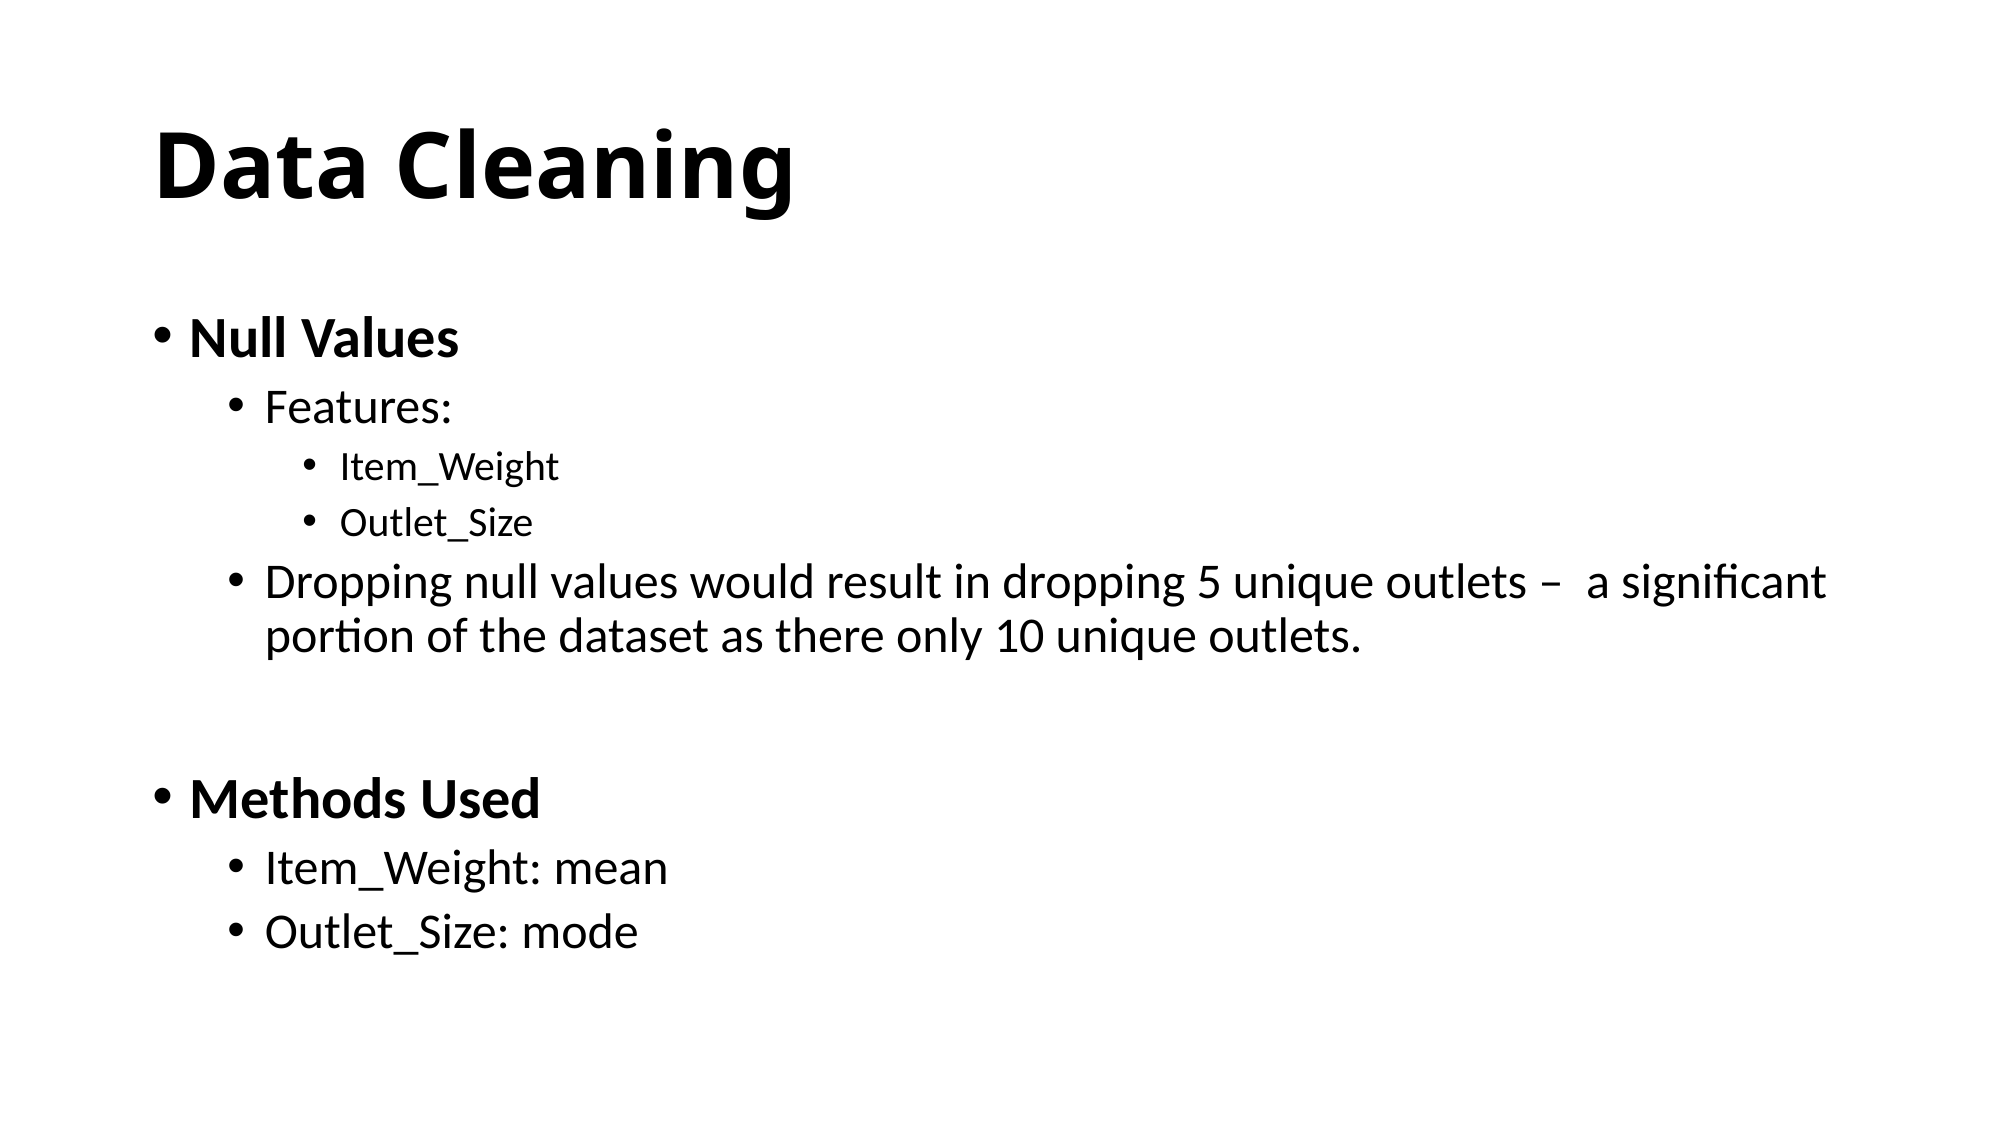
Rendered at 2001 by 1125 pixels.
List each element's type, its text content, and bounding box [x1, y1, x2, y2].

title Data Cleaning [137, 59, 1863, 278]
list Null Values Features: Item_Weight Outlet_Size Dropping null values would result in dropping 5 unique outlets – a significant portion of the dataset as there only 10 unique outlets. Methods Used Item_Weight: mean Outlet_Size: mode [137, 299, 1863, 1014]
